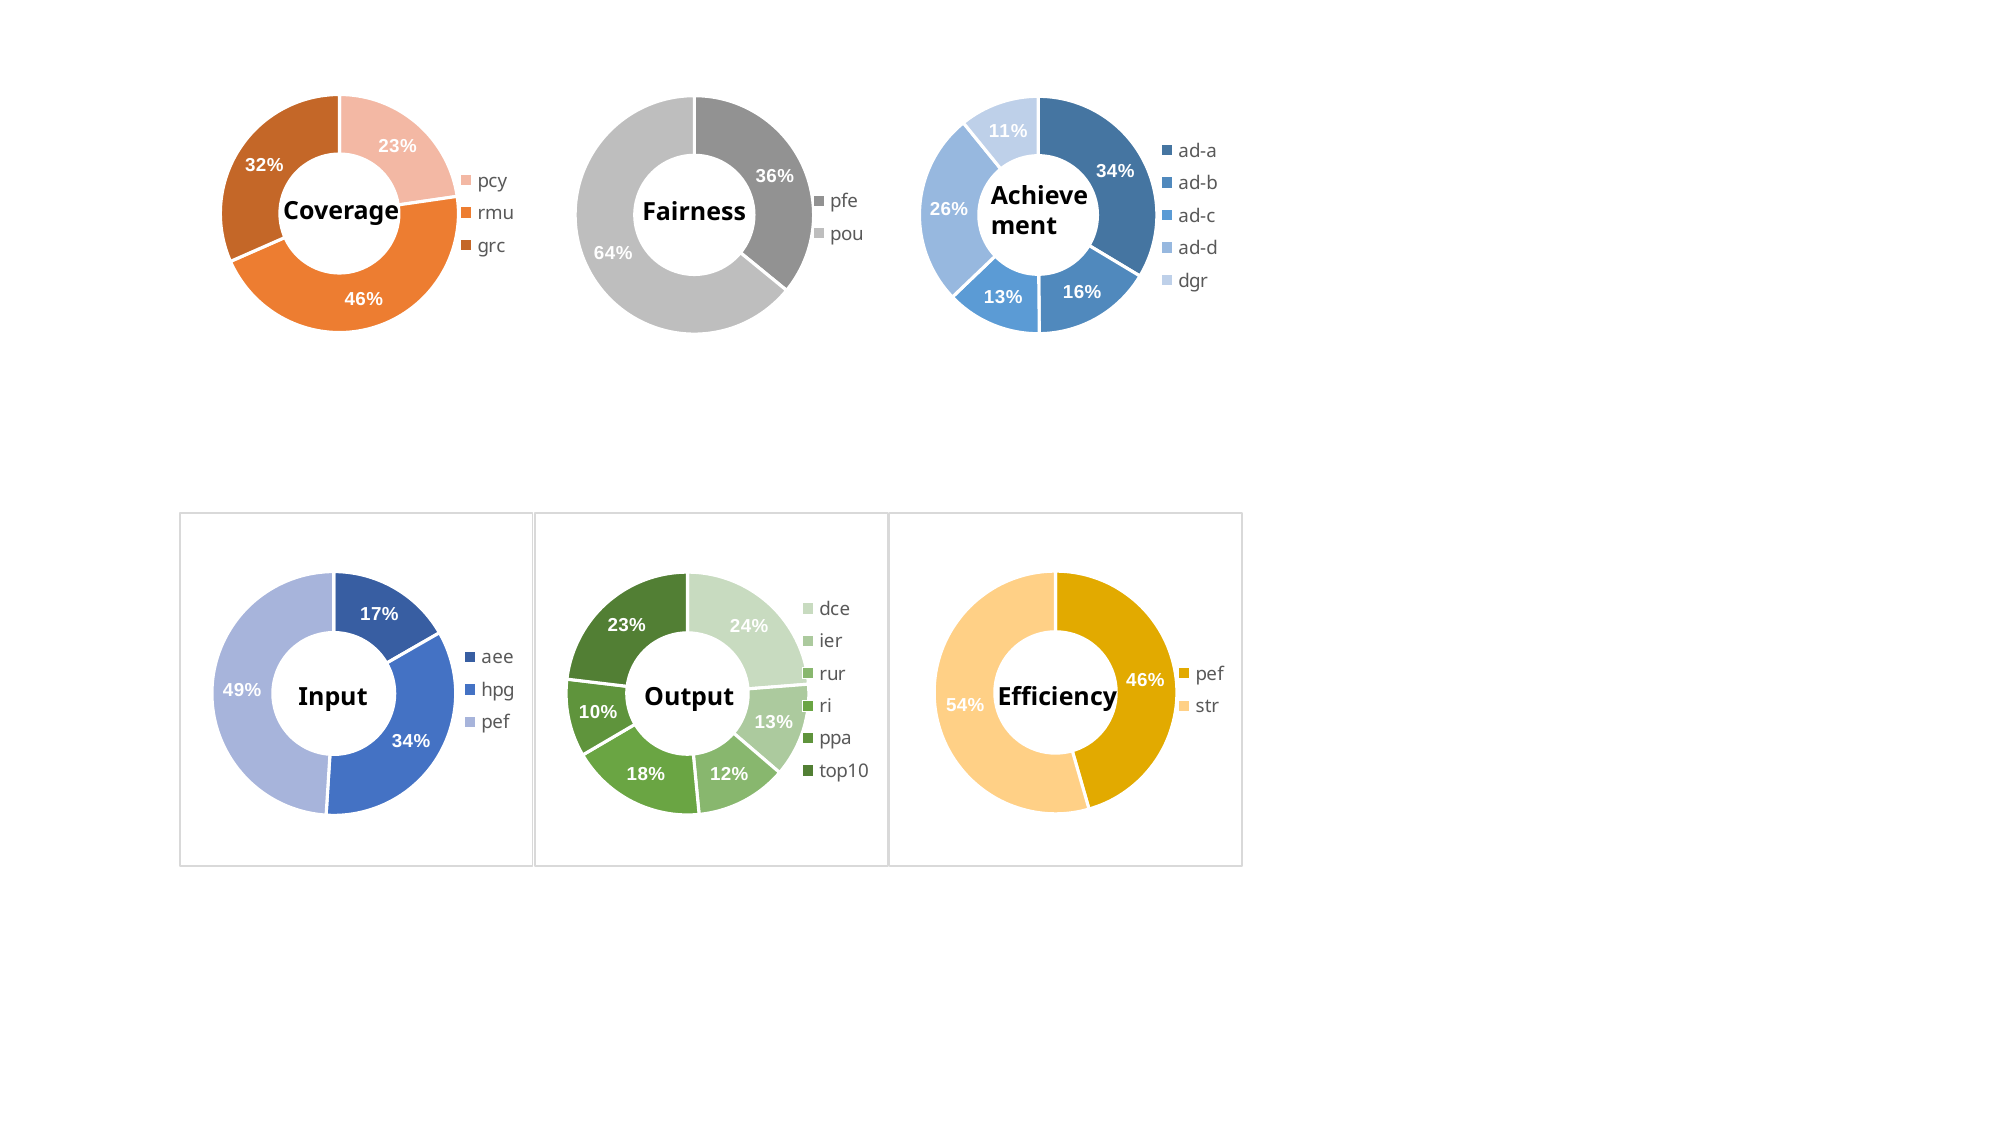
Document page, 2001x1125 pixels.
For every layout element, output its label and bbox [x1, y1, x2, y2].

chart [179, 512, 1243, 867]
text_box [177, 35, 1236, 393]
